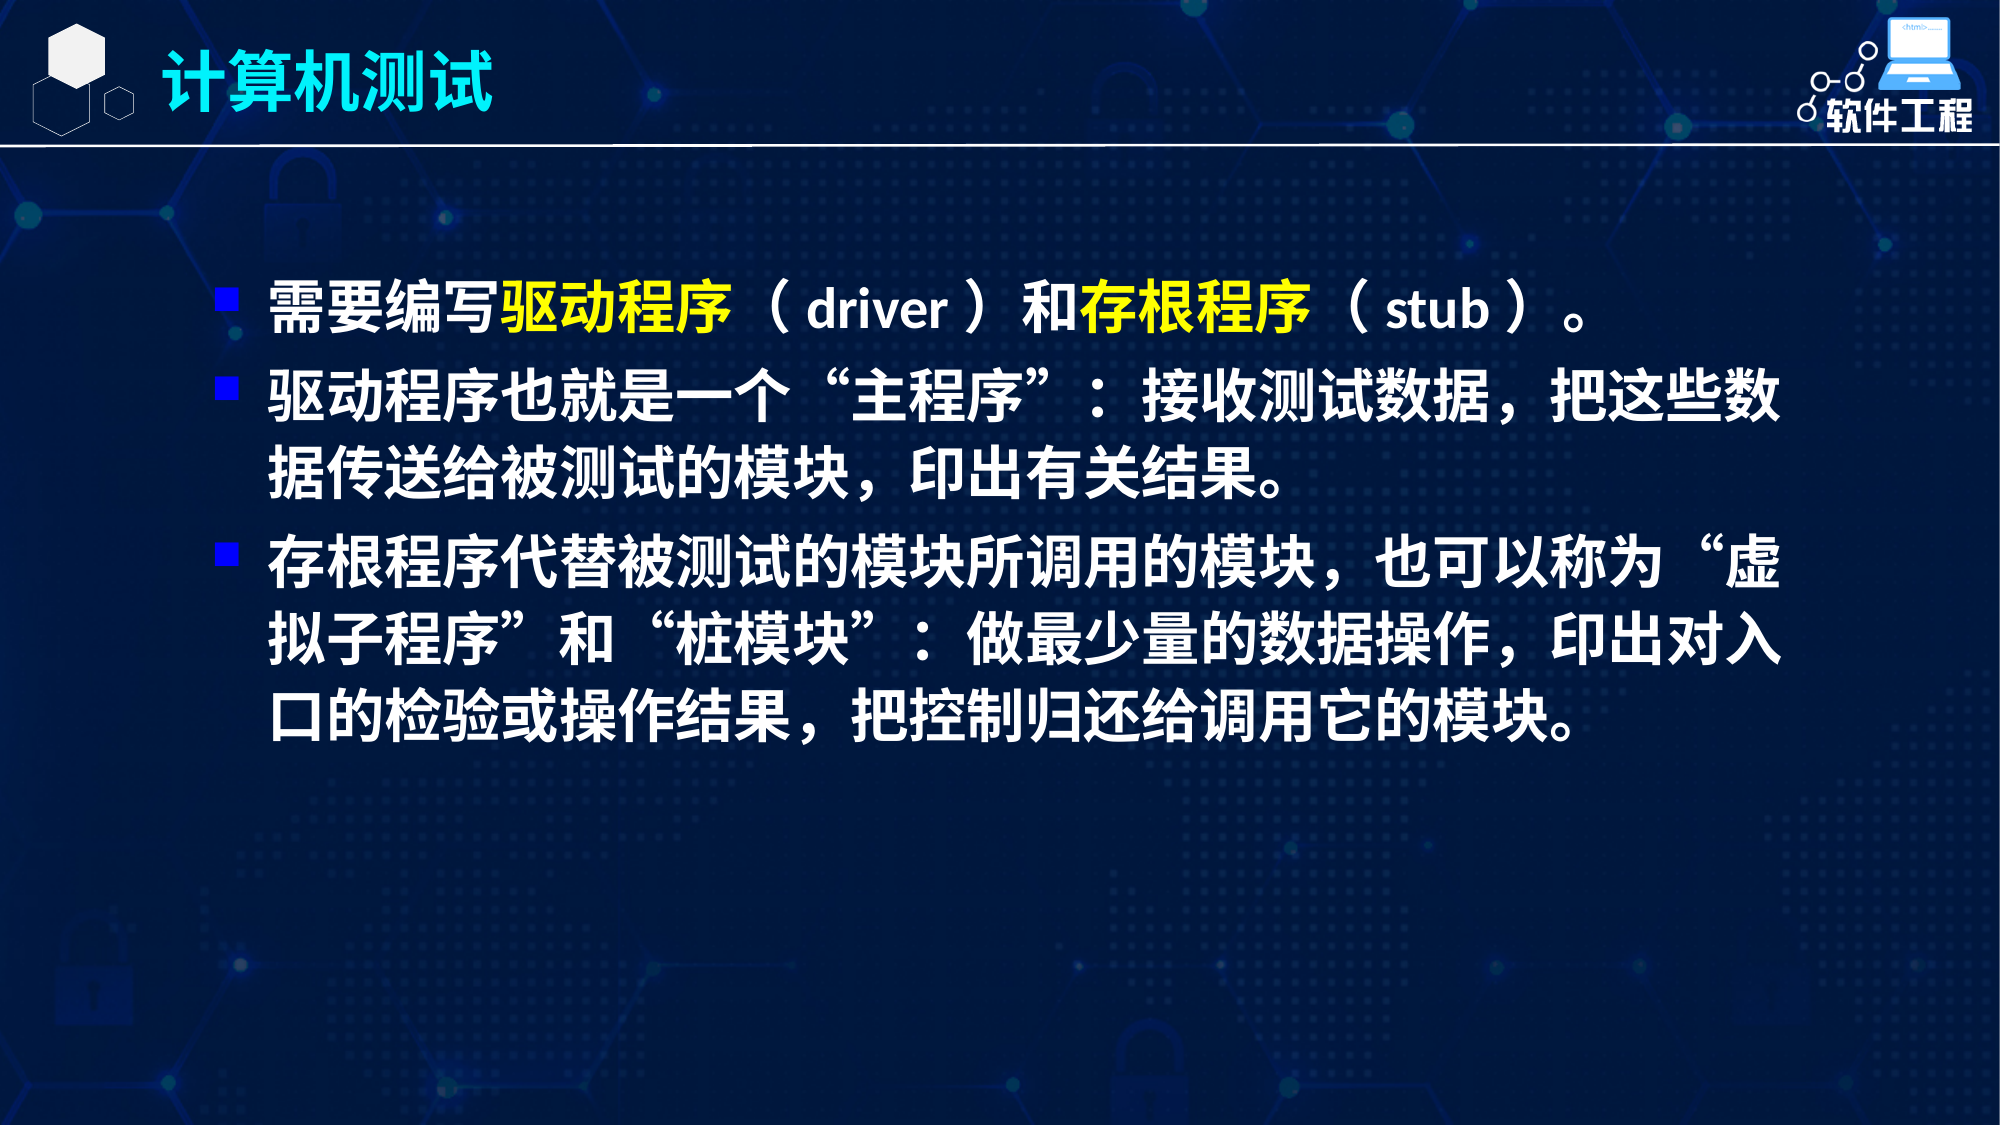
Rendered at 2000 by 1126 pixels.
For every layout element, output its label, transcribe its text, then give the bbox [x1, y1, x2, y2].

picture [0, 0, 2000, 145]
list 需要编写驱动程序（driver）和存根程序（stub）。 驱动程序也就是一个“主程序”：接收测试数据，把这些数据传送给被测试的模块，印出有关结果。 存根程序代替被测试的模块所调用的模块，也可以称为“虚拟子程序”和“桩模块”：做最少量的数据操作，印出对入口的检验或操作结果，把控制归还给调用它的模块。 [196, 255, 1839, 847]
text_box 计算机测试 [145, 21, 1750, 138]
picture [0, 146, 2000, 1125]
